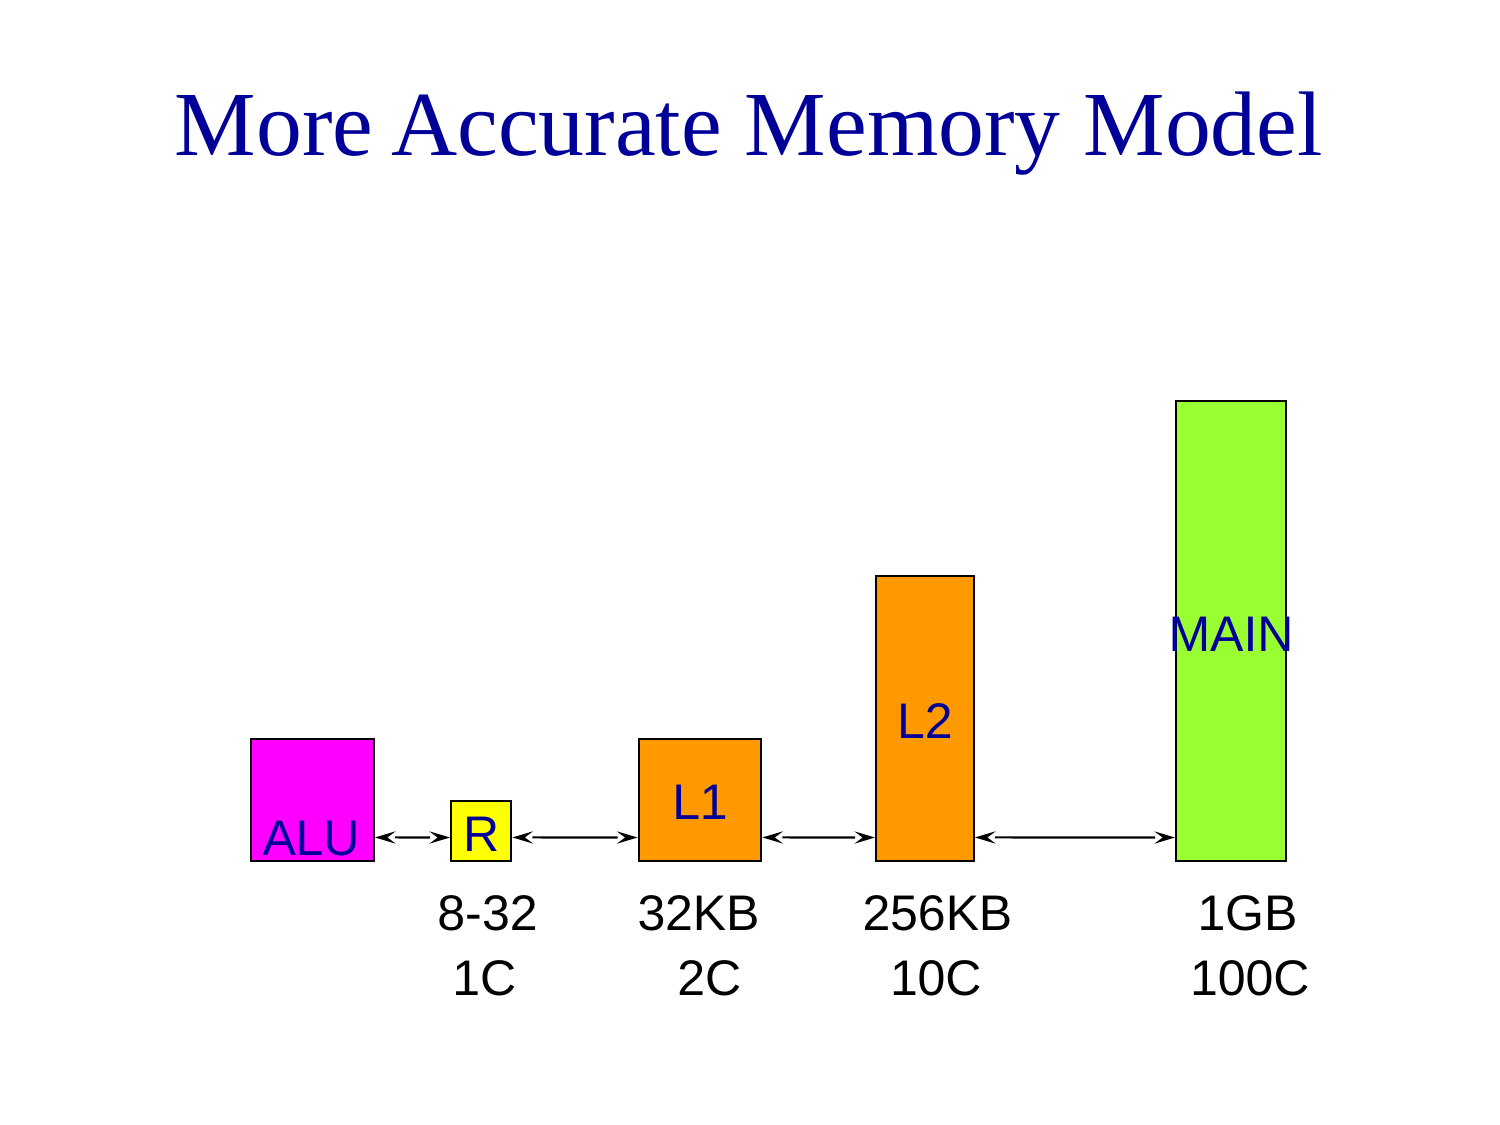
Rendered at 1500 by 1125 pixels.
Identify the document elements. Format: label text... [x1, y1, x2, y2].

title More Accurate Memory Model [112, 24, 1388, 213]
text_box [247, 400, 1325, 1073]
